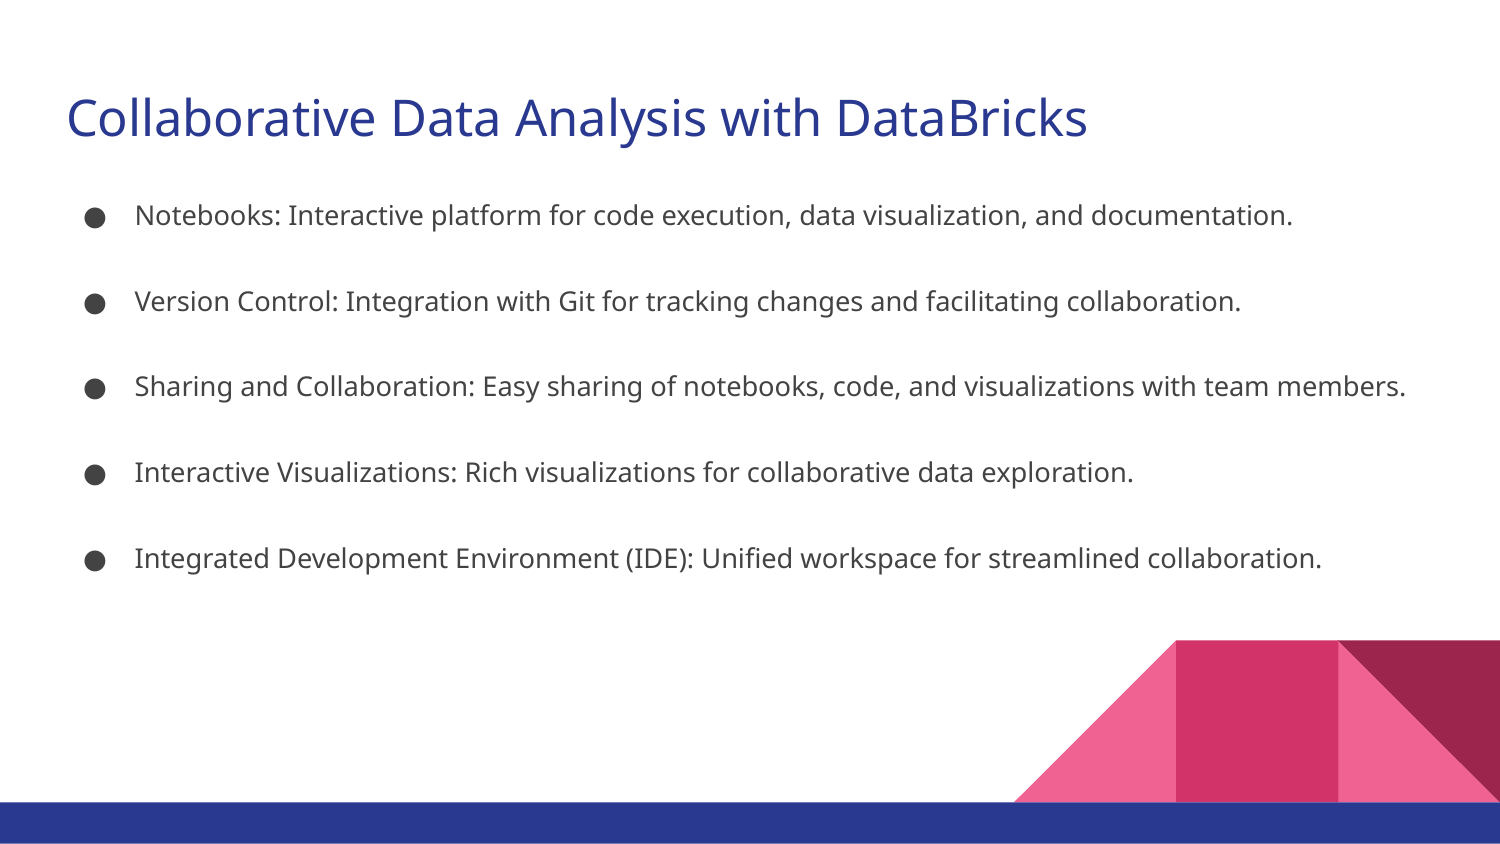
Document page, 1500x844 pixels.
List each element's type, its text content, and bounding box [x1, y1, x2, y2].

title Collaborative Data Analysis with DataBricks [51, 67, 1449, 167]
list Notebooks: Interactive platform for code execution, data visualization, and documentation. Version Control: Integration with Git for tracking changes and facilitating collaboration. Sharing and Collaboration: Easy sharing of notebooks, code, and visualizations with team members. Interactive Visualizations: Rich visualizations for collaborative data exploration. Integrated Development Environment (IDE): Unified workspace for streamlined collaboration. [51, 175, 1449, 629]
